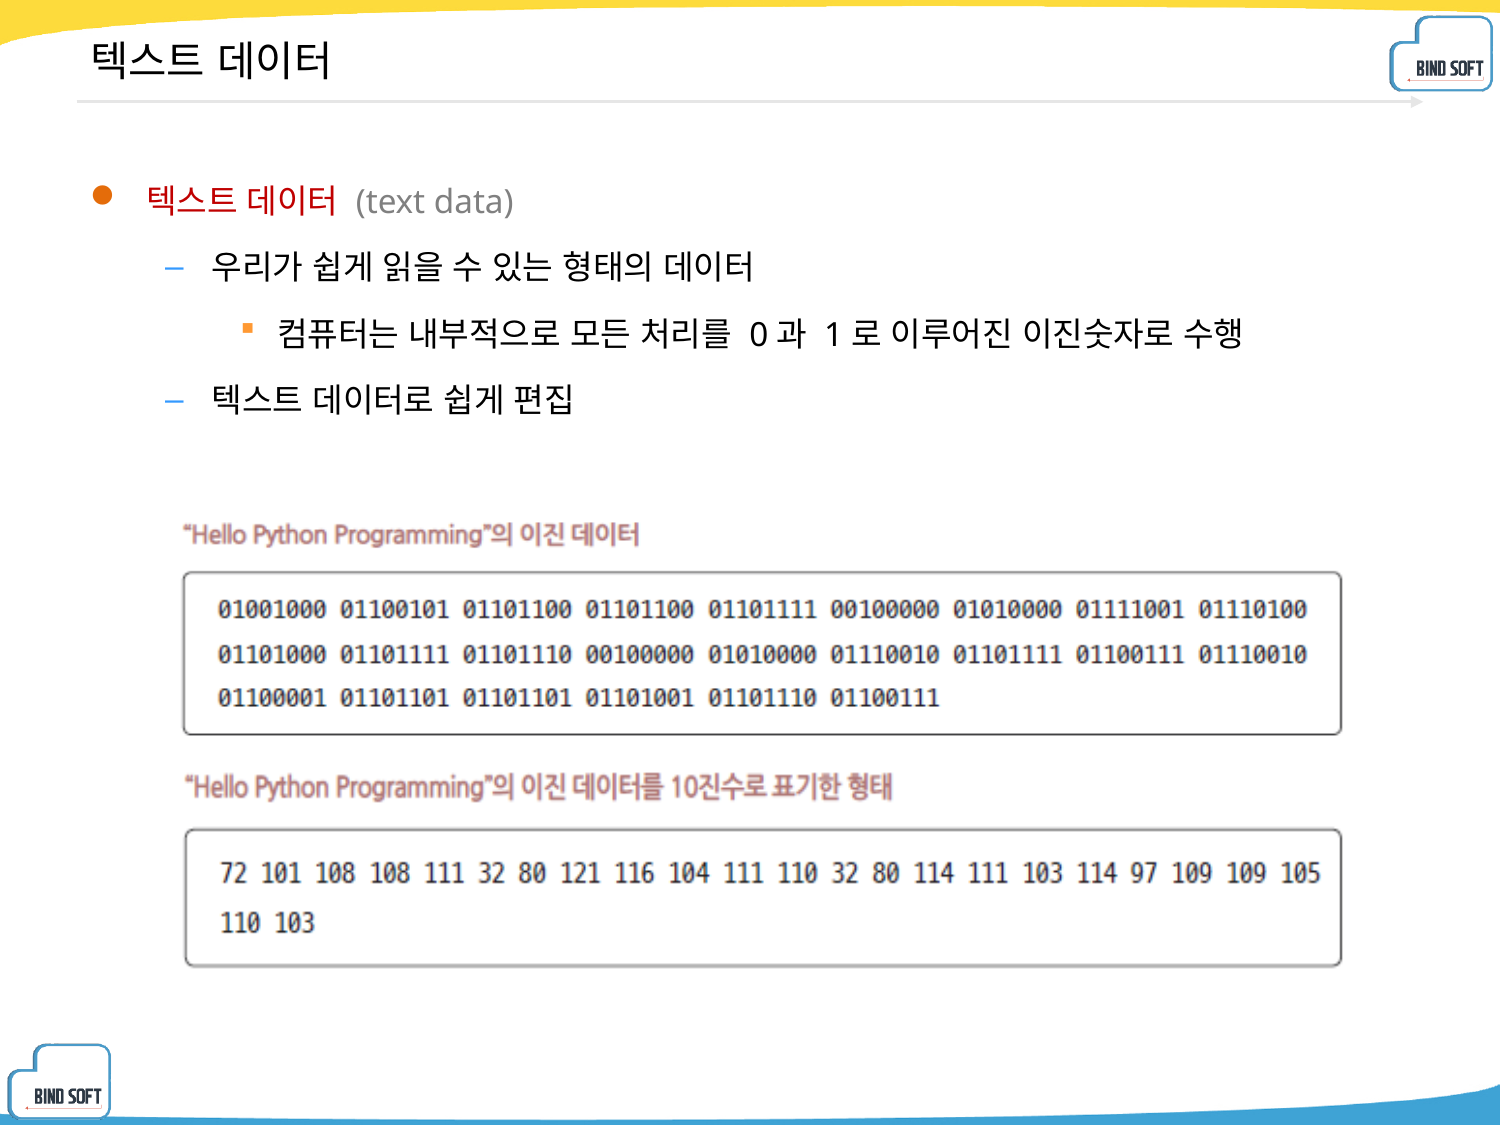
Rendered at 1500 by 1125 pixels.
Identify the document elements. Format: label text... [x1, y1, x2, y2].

list 텍스트 데이터 (text data) 우리가 쉽게 읽을 수 있는 형태의 데이터 컴퓨터는 내부적으로 모든 처리를 0과 1로 이루어진 이진숫자로 수행 텍스트 데이터로 쉽게 편집 [75, 152, 1425, 1055]
picture [170, 512, 1356, 743]
picture [0, 1003, 1500, 1125]
picture [170, 761, 1356, 981]
text_box [1167, 722, 1446, 1020]
title 텍스트 데이터 [75, 11, 1425, 108]
picture [0, 0, 1500, 96]
